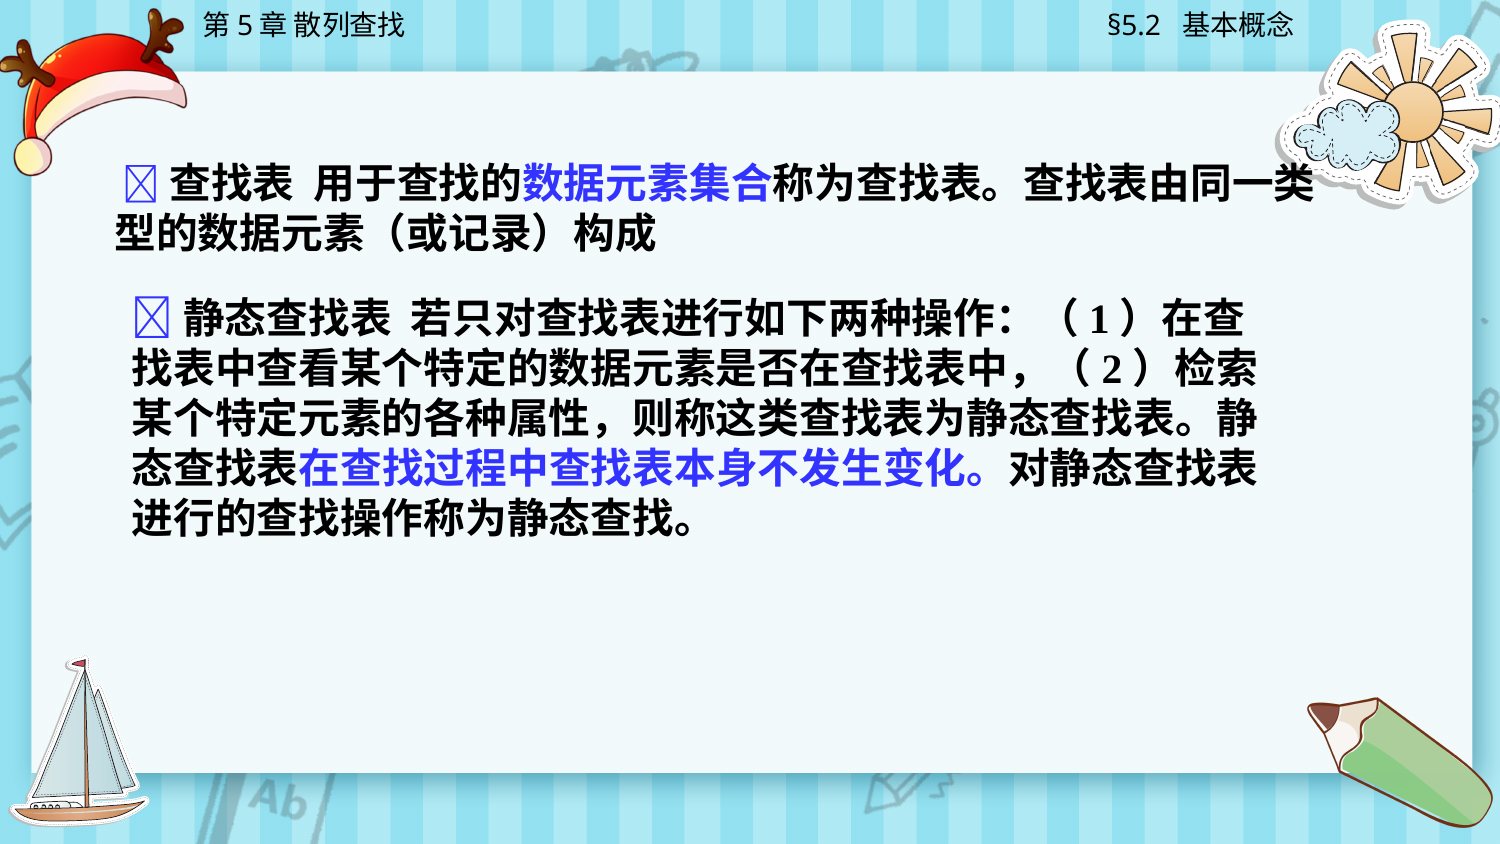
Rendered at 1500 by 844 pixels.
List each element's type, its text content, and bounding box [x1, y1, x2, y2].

picture [1377, 141, 1405, 189]
text_box 第5章 散列查找 [187, 0, 423, 83]
text_box 查找表 用于查找的数据元素集合称为查找表。查找表由同一类型的数据元素（或记录）构成 [99, 149, 1338, 265]
picture [1374, 184, 1396, 192]
picture [1340, 34, 1415, 100]
text_box 静态查找表 若只对查找表进行如下两种操作：（1）在查找表中查看某个特定的数据元素是否在查找表中，（2）检索某个特定元素的各种属性，则称这类查找表为静态查找表。静态查找表在查找过程中查找表本身不发生变化。对静态查找表进行的查找操作称为静态查找。 [116, 284, 1283, 550]
picture [1446, 173, 1466, 186]
text_box §5.2 基本概念 [1060, 0, 1312, 49]
picture [1390, 31, 1417, 35]
picture [1374, 161, 1384, 181]
picture [0, 0, 1500, 844]
picture [1489, 108, 1494, 135]
picture [1400, 143, 1410, 192]
picture [1337, 61, 1350, 81]
picture [1337, 85, 1376, 107]
picture [1387, 83, 1442, 141]
